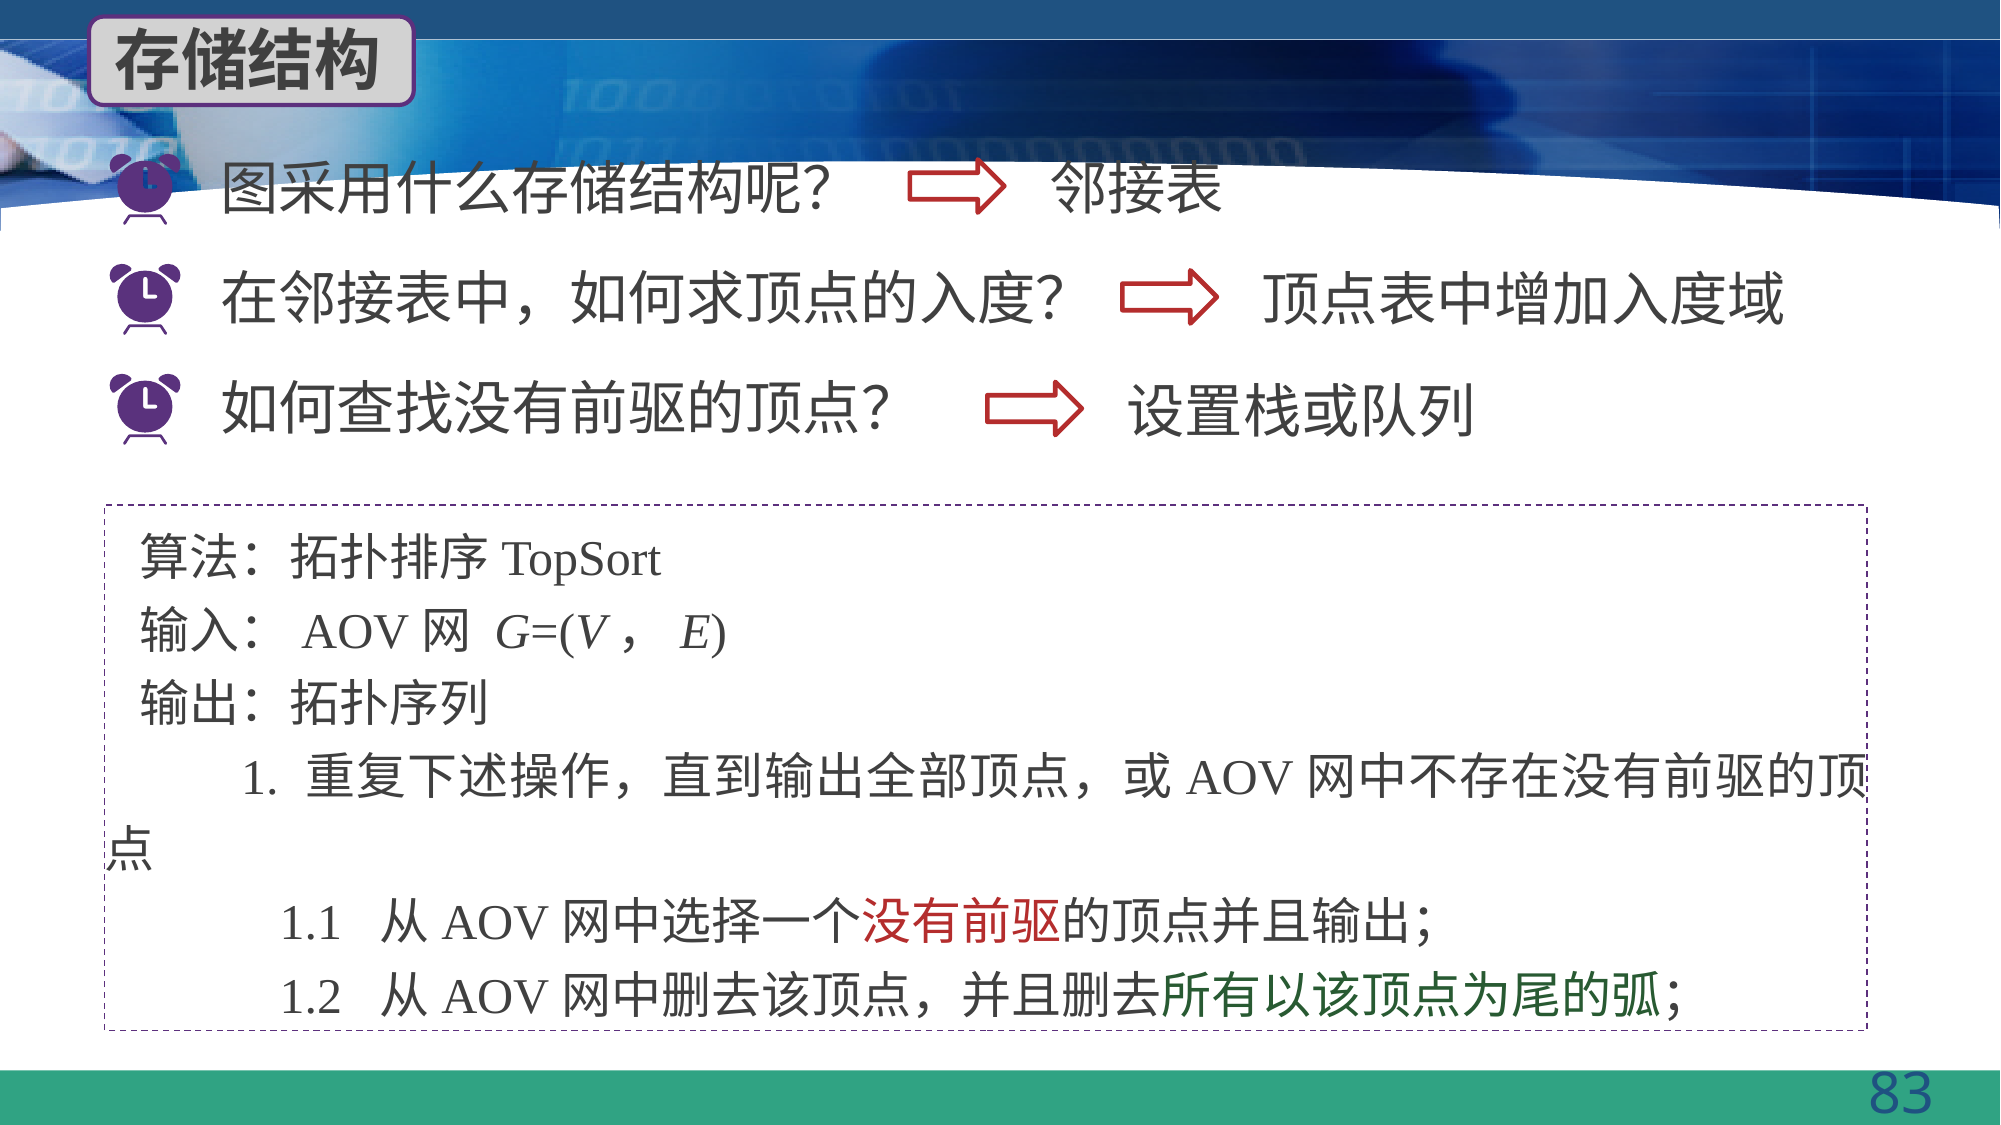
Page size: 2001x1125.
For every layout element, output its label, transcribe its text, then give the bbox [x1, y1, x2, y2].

text_box 存储结构 [99, 10, 415, 105]
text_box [987, 366, 1562, 453]
text_box [86, 15, 408, 108]
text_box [109, 143, 906, 230]
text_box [109, 253, 1124, 340]
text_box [1122, 254, 1886, 341]
picture [0, 40, 2000, 213]
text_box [109, 363, 953, 450]
text_box 算法：拓扑排序TopSort 输入：AOV网 G=(V，E) 输出：拓扑序列 1. 重复下述操作，直到输出全部顶点，或AOV网中不存在没有前驱的顶点 1.1 从AOV网中选择一个没有前驱的顶点并且输出； 1.2 从AOV网中删去该顶点，并且删去所有以该顶点为尾的弧； [104, 505, 1868, 1031]
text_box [909, 143, 1336, 230]
